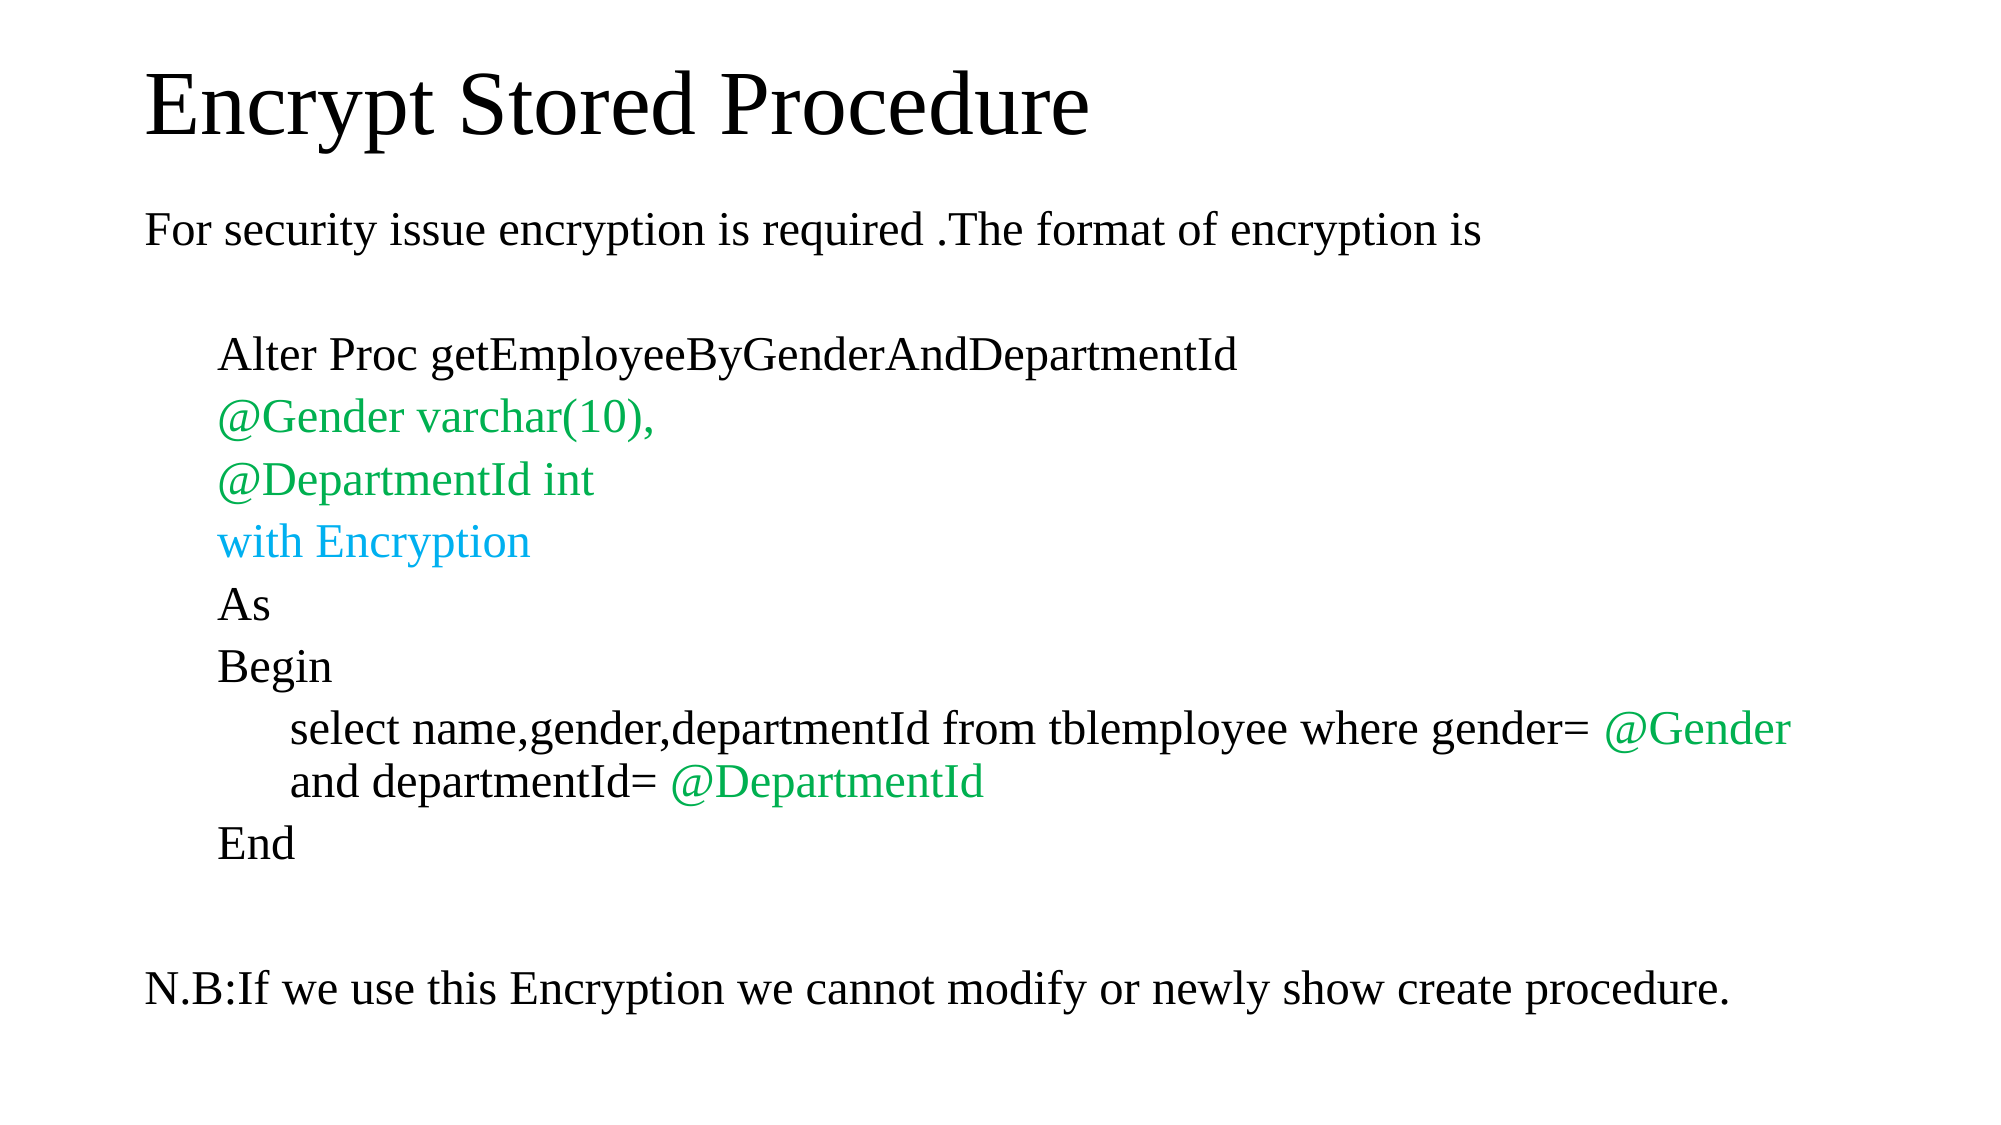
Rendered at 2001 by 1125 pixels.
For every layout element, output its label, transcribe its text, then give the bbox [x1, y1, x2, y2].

list For security issue encryption is required .The format of encryption is Alter Proc getEmployeeByGenderAndDepartmentId @Gender varchar(10), @DepartmentId int with Encryption As Begin select name,gender,departmentId from tblemployee where gender= @Gender and departmentId= @DepartmentId End N.B:If we use this Encryption we cannot modify or newly show create procedure. [129, 196, 1870, 1027]
title Encrypt Stored Procedure [129, 36, 1803, 174]
